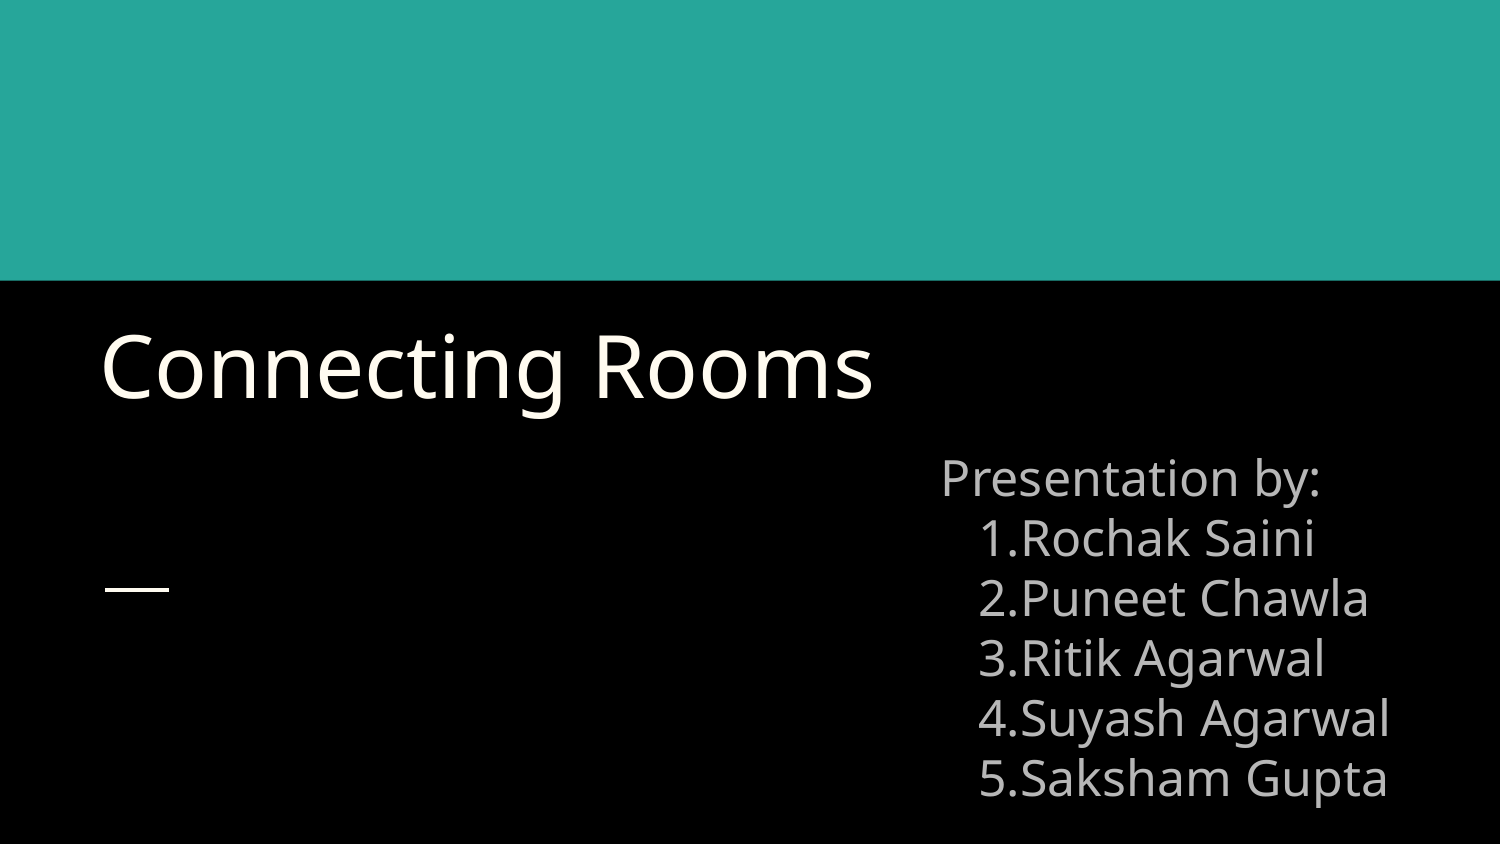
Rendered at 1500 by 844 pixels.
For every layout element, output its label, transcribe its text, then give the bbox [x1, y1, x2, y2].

subtitle Presentation by: Rochak Saini Puneet Chawla Ritik Agarwal Suyash Agarwal Saksham Gupta [925, 430, 1425, 561]
title Connecting Rooms [84, 181, 1416, 431]
